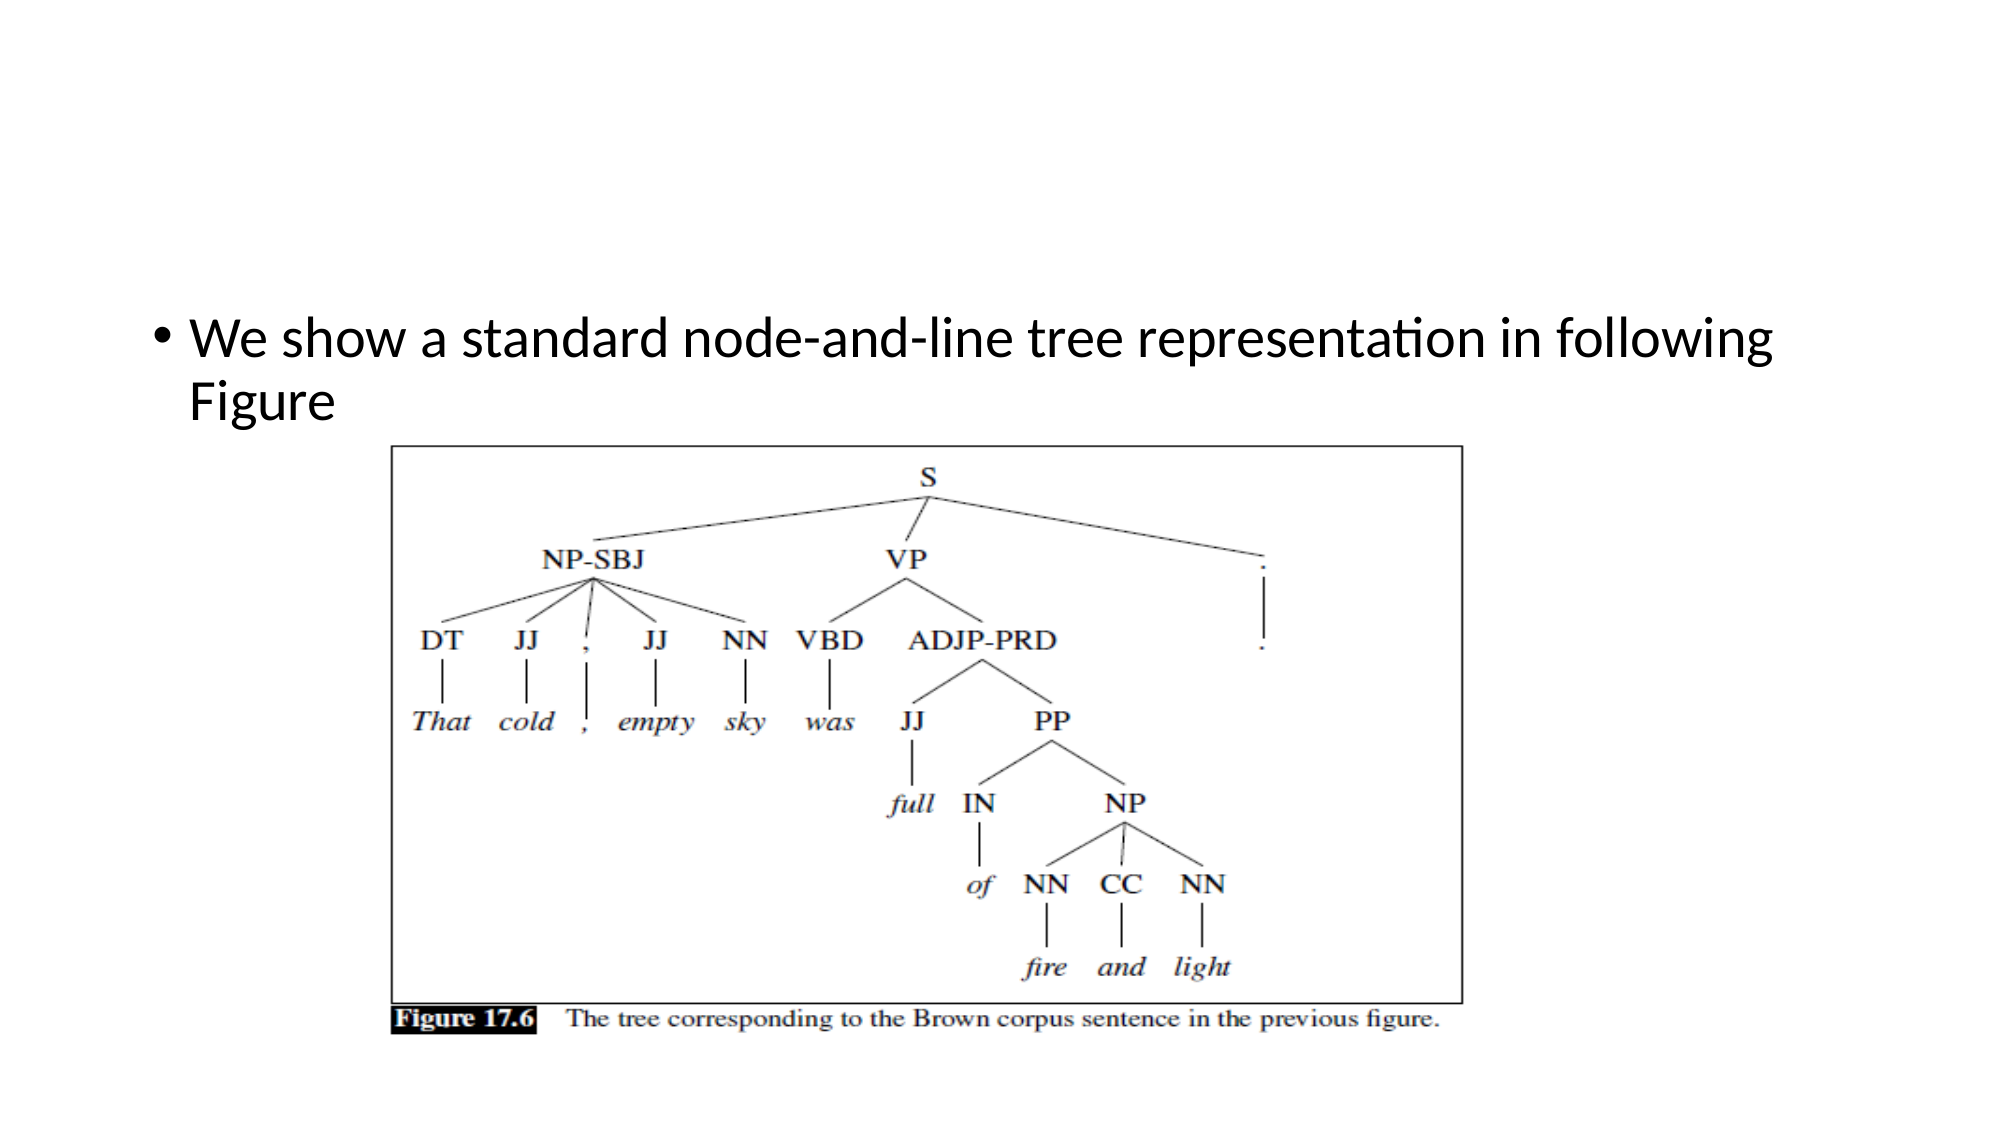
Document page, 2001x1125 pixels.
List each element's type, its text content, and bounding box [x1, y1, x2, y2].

picture [367, 433, 1499, 1050]
list We show a standard node-and-line tree representation in following Figure [137, 299, 1863, 1014]
